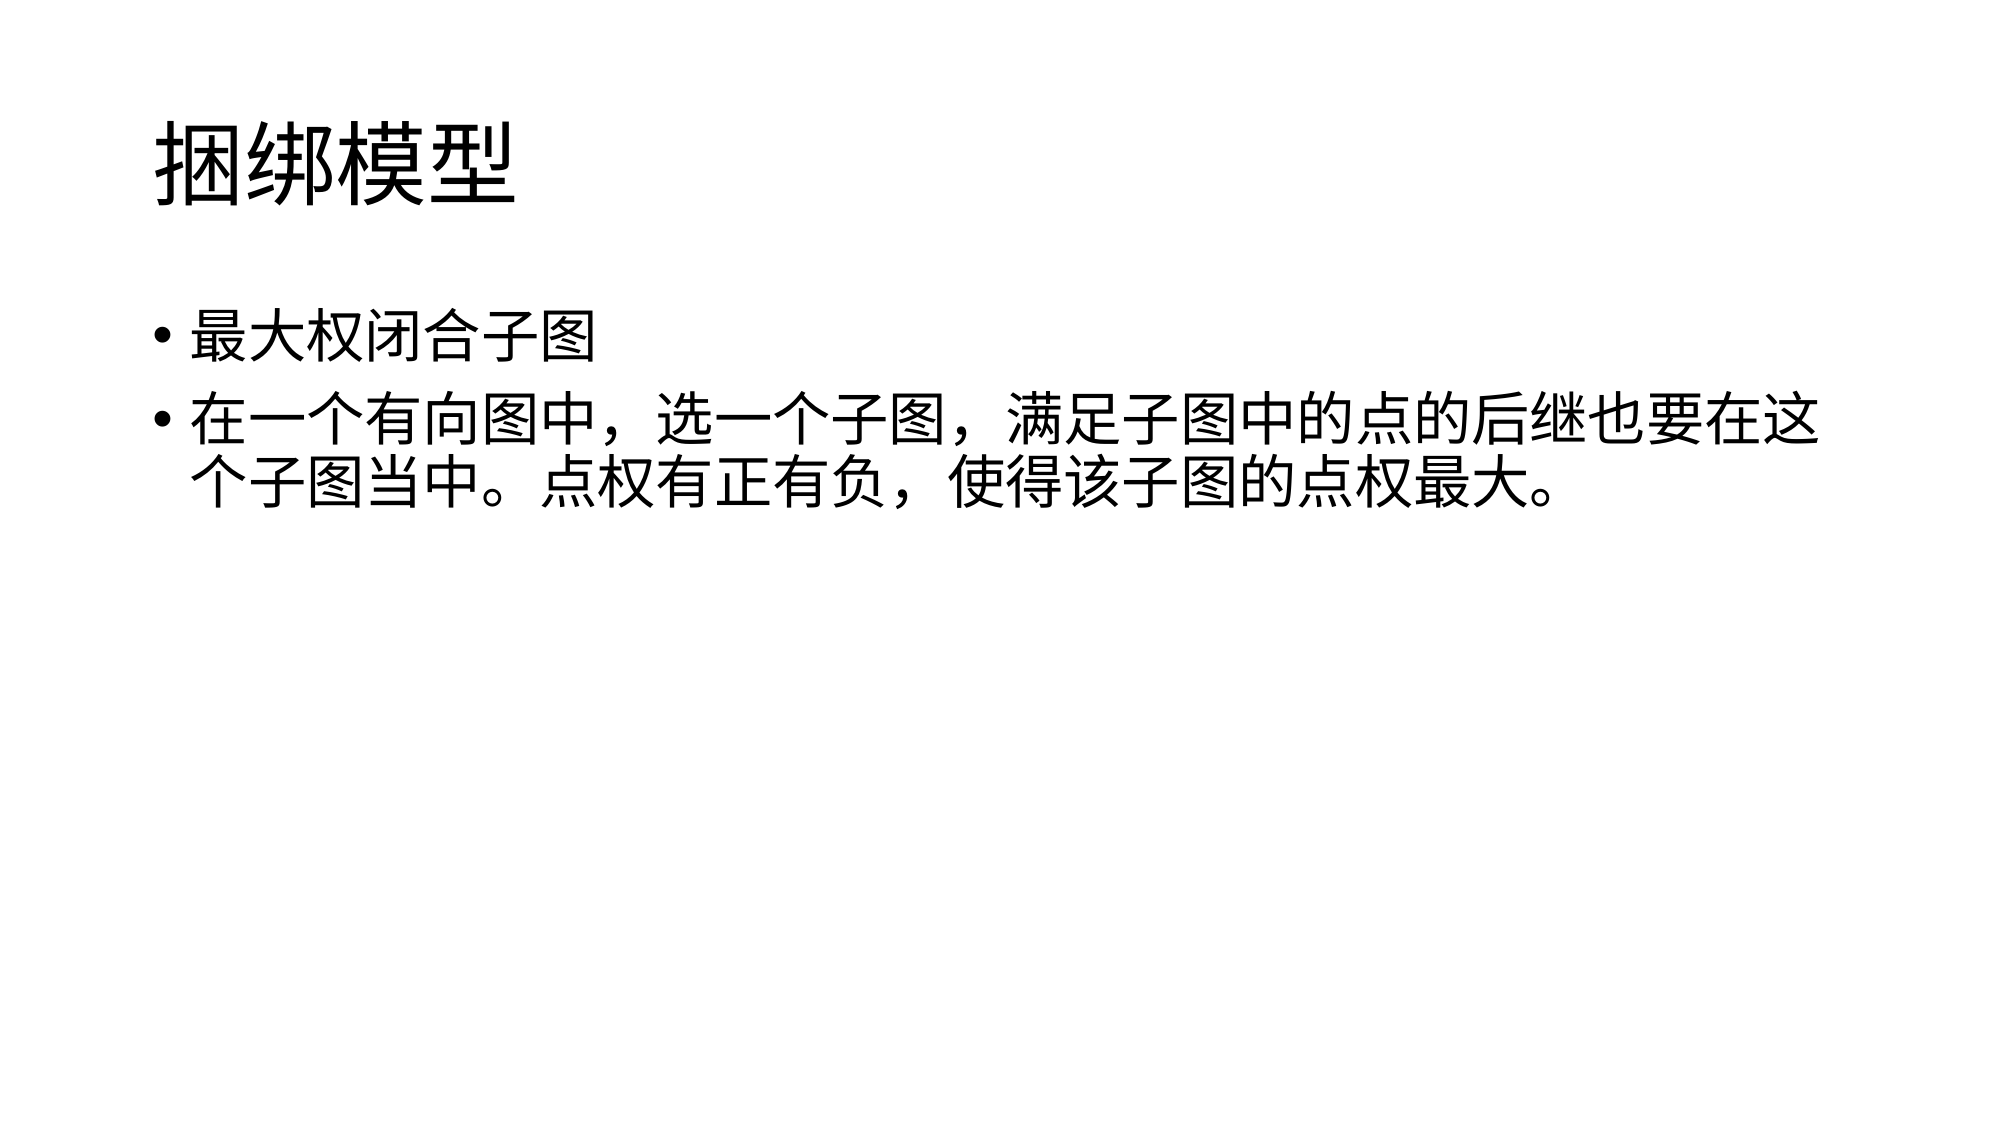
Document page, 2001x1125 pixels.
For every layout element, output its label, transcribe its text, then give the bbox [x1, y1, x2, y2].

list 最大权闭合子图 在一个有向图中，选一个子图，满足子图中的点的后继也要在这个子图当中。点权有正有负，使得该子图的点权最大。 [137, 299, 1863, 1014]
title 捆绑模型 [137, 59, 1863, 278]
